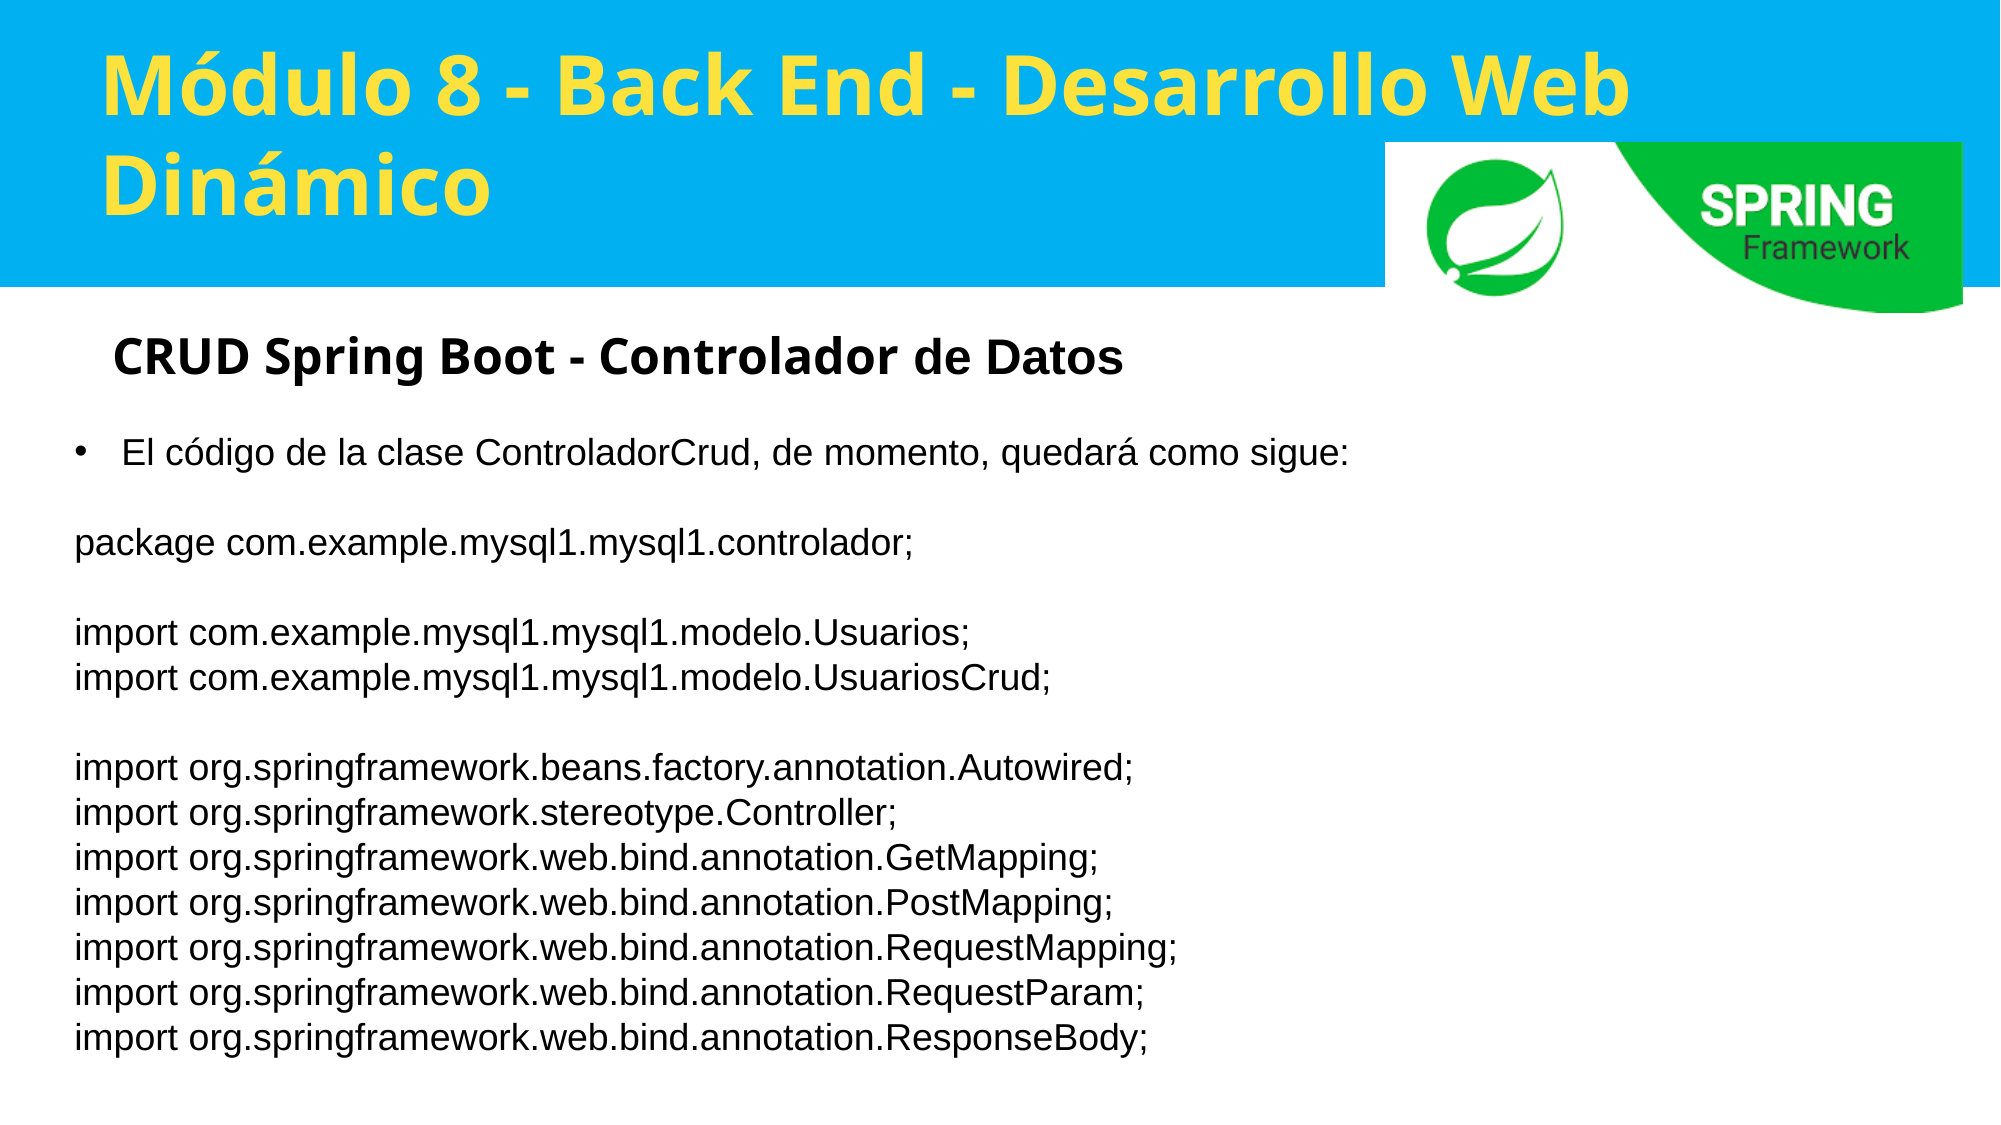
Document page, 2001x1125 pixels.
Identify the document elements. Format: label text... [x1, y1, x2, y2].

text_box [0, 0, 2000, 287]
text_box El código de la clase ControladorCrud, de momento, quedará como sigue: package com.example.mysql1.mysql1.controlador; import com.example.mysql1.mysql1.modelo.Usuarios; import com.example.mysql1.mysql1.modelo.UsuariosCrud; import org.springframework.beans.factory.annotation.Autowired; import org.springframework.stereotype.Controller; import org.springframework.web.bind.annotation.GetMapping; import org.springframework.web.bind.annotation.PostMapping; import org.springframework.web.bind.annotation.RequestMapping; import org.springframework.web.bind.annotation.RequestParam; import org.springframework.web.bind.annotation.ResponseBody; [59, 420, 1943, 1066]
picture [1384, 143, 1963, 313]
text_box CRUD Spring Boot - Controlador de Datos [92, 312, 1919, 396]
text_box Módulo 8 - Back End - Desarrollo Web Dinámico [92, 24, 1901, 222]
